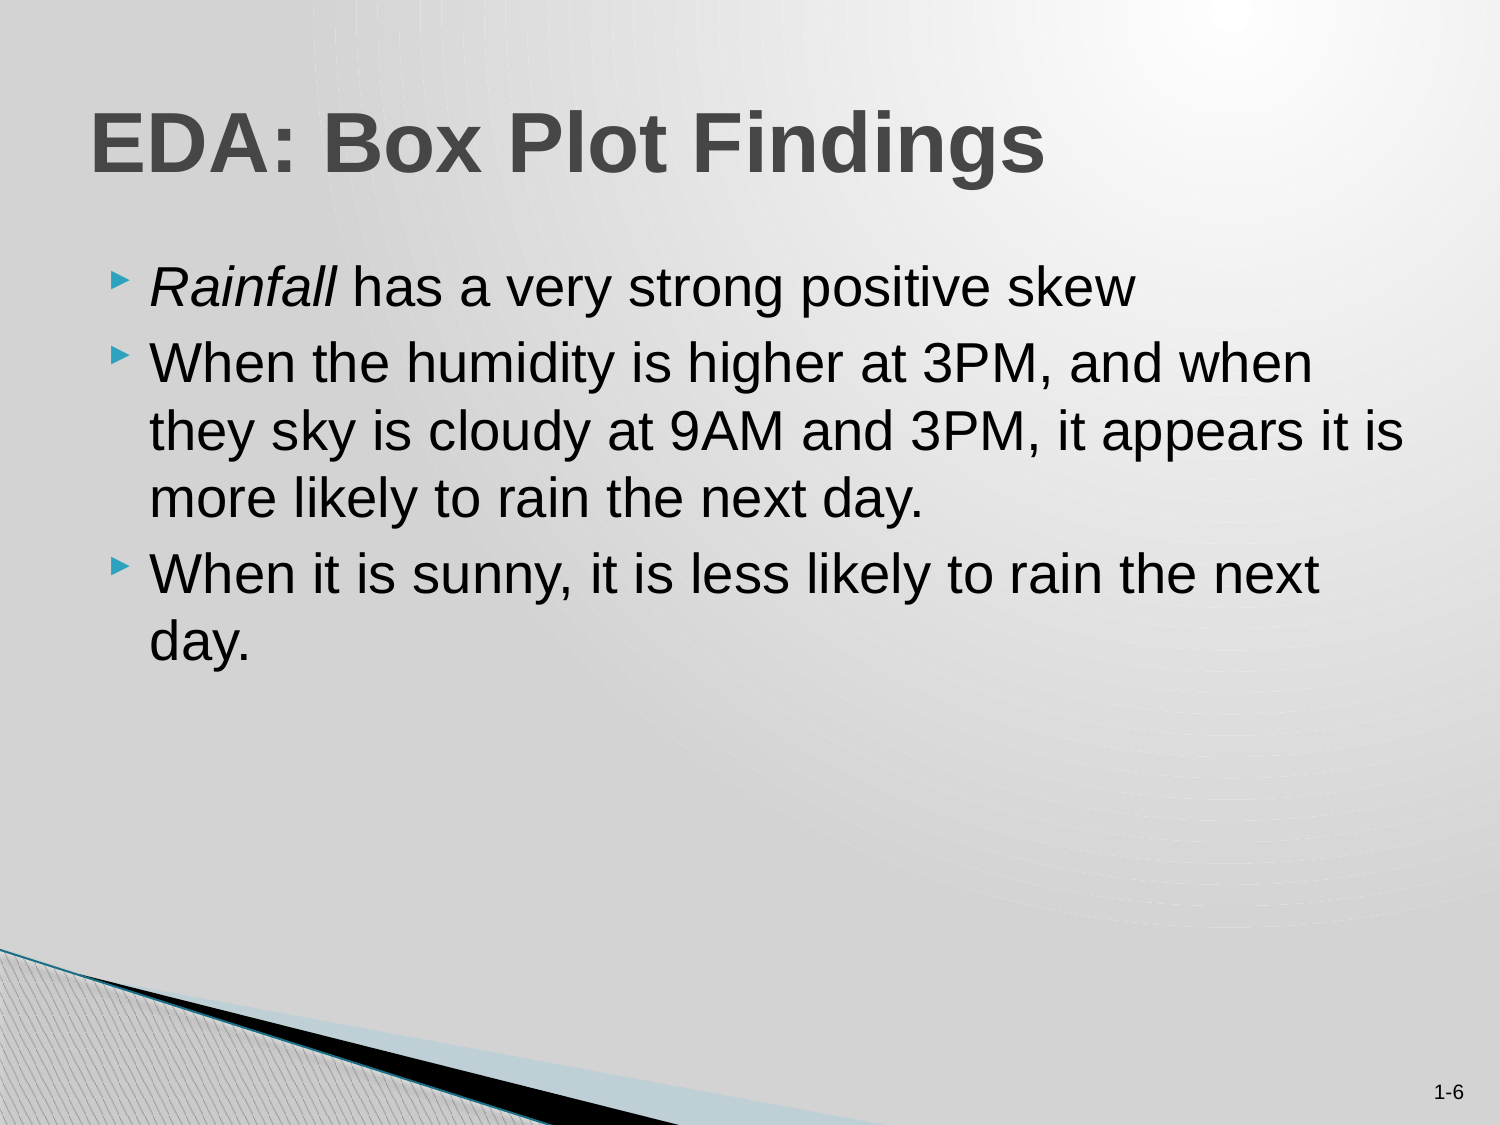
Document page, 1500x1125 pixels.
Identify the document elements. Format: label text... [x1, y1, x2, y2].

slide_number 1-6 [1362, 1051, 1479, 1112]
list Rainfall has a very strong positive skew When the humidity is higher at 3PM, and when they sky is cloudy at 9AM and 3PM, it appears it is more likely to rain the next day. When it is sunny, it is less likely to rain the next day. [74, 242, 1426, 986]
title EDA: Box Plot Findings [75, 45, 1425, 233]
